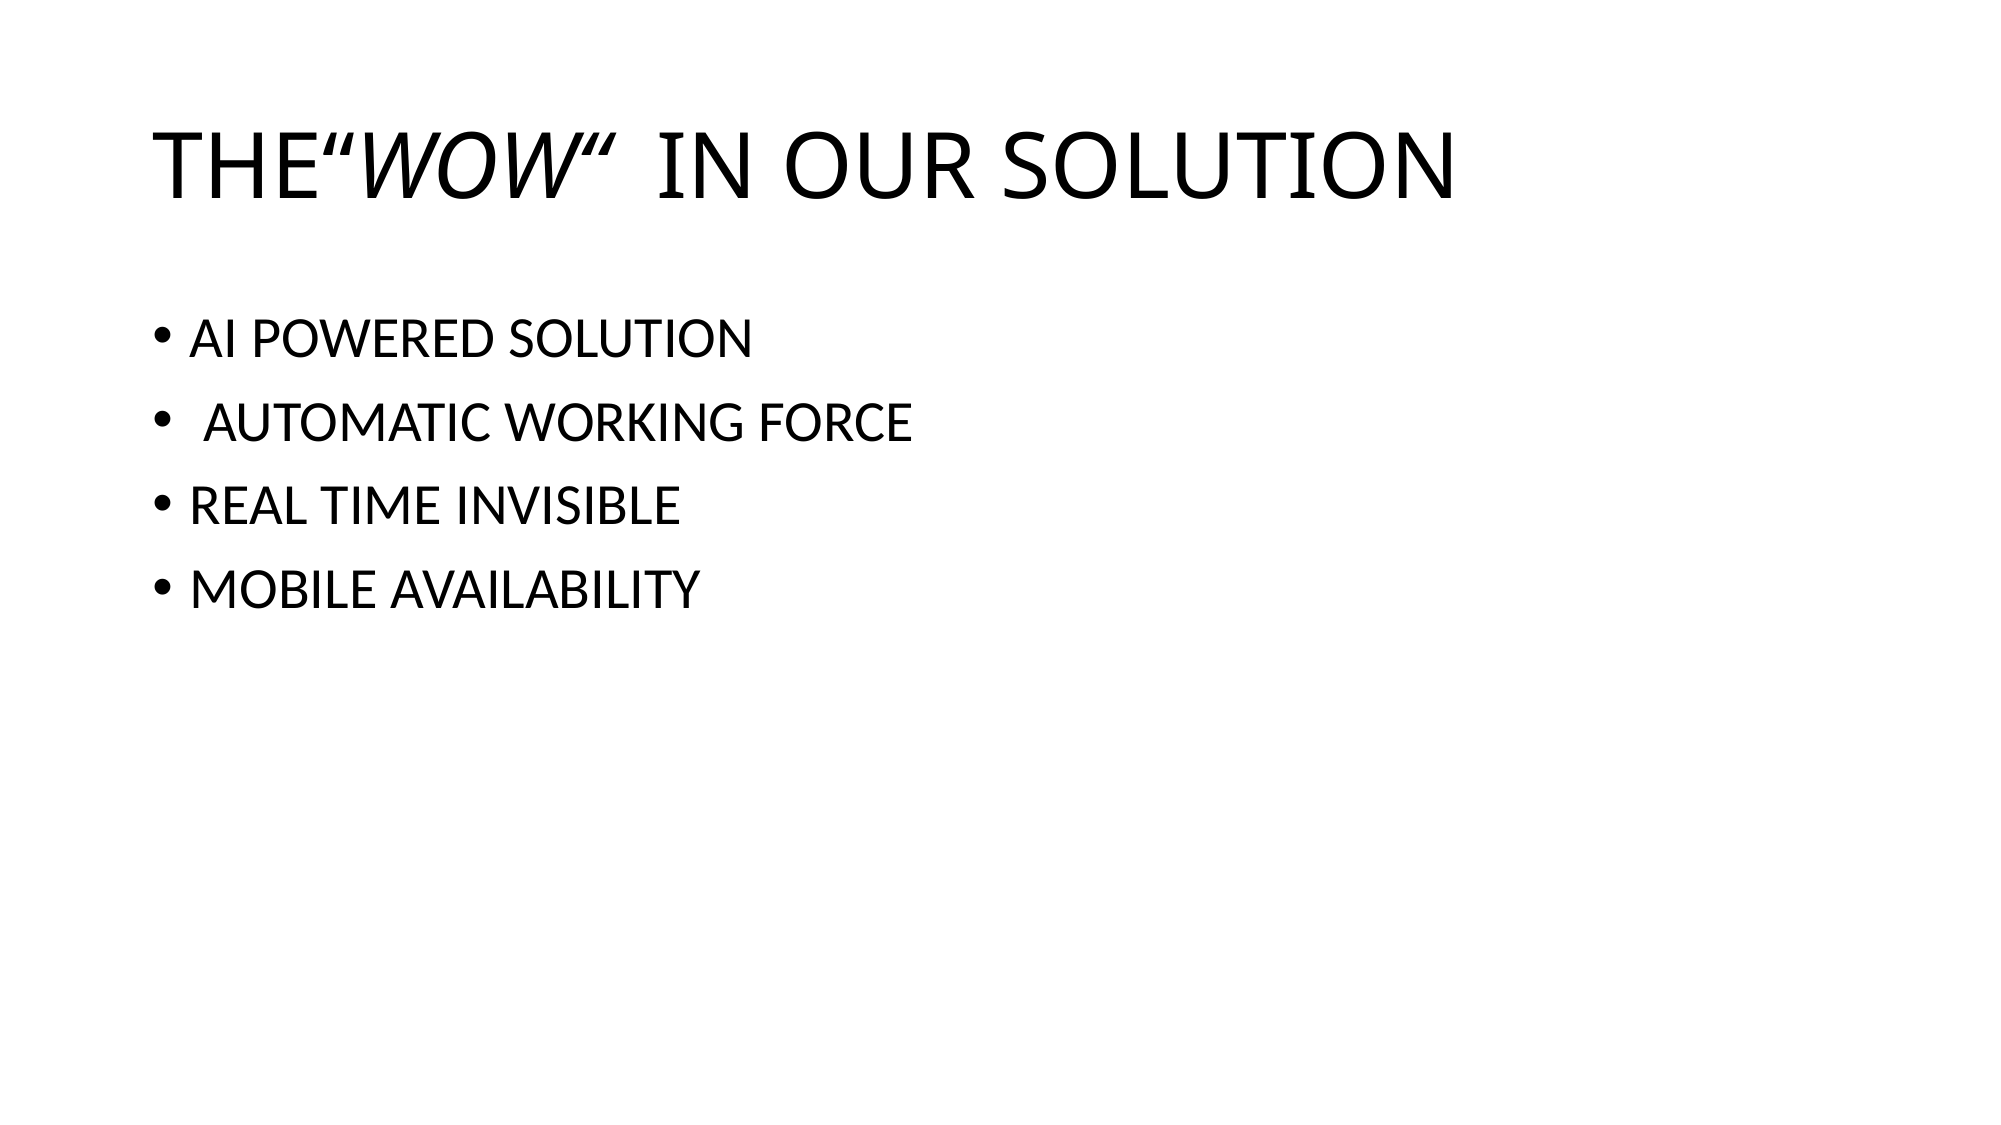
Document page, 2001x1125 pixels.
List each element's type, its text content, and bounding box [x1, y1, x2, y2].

list AI POWERED SOLUTION AUTOMATIC WORKING FORCE REAL TIME INVISIBLE MOBILE AVAILABILITY [137, 299, 1863, 1014]
title THE“WOW“ IN OUR SOLUTION [137, 59, 1863, 278]
